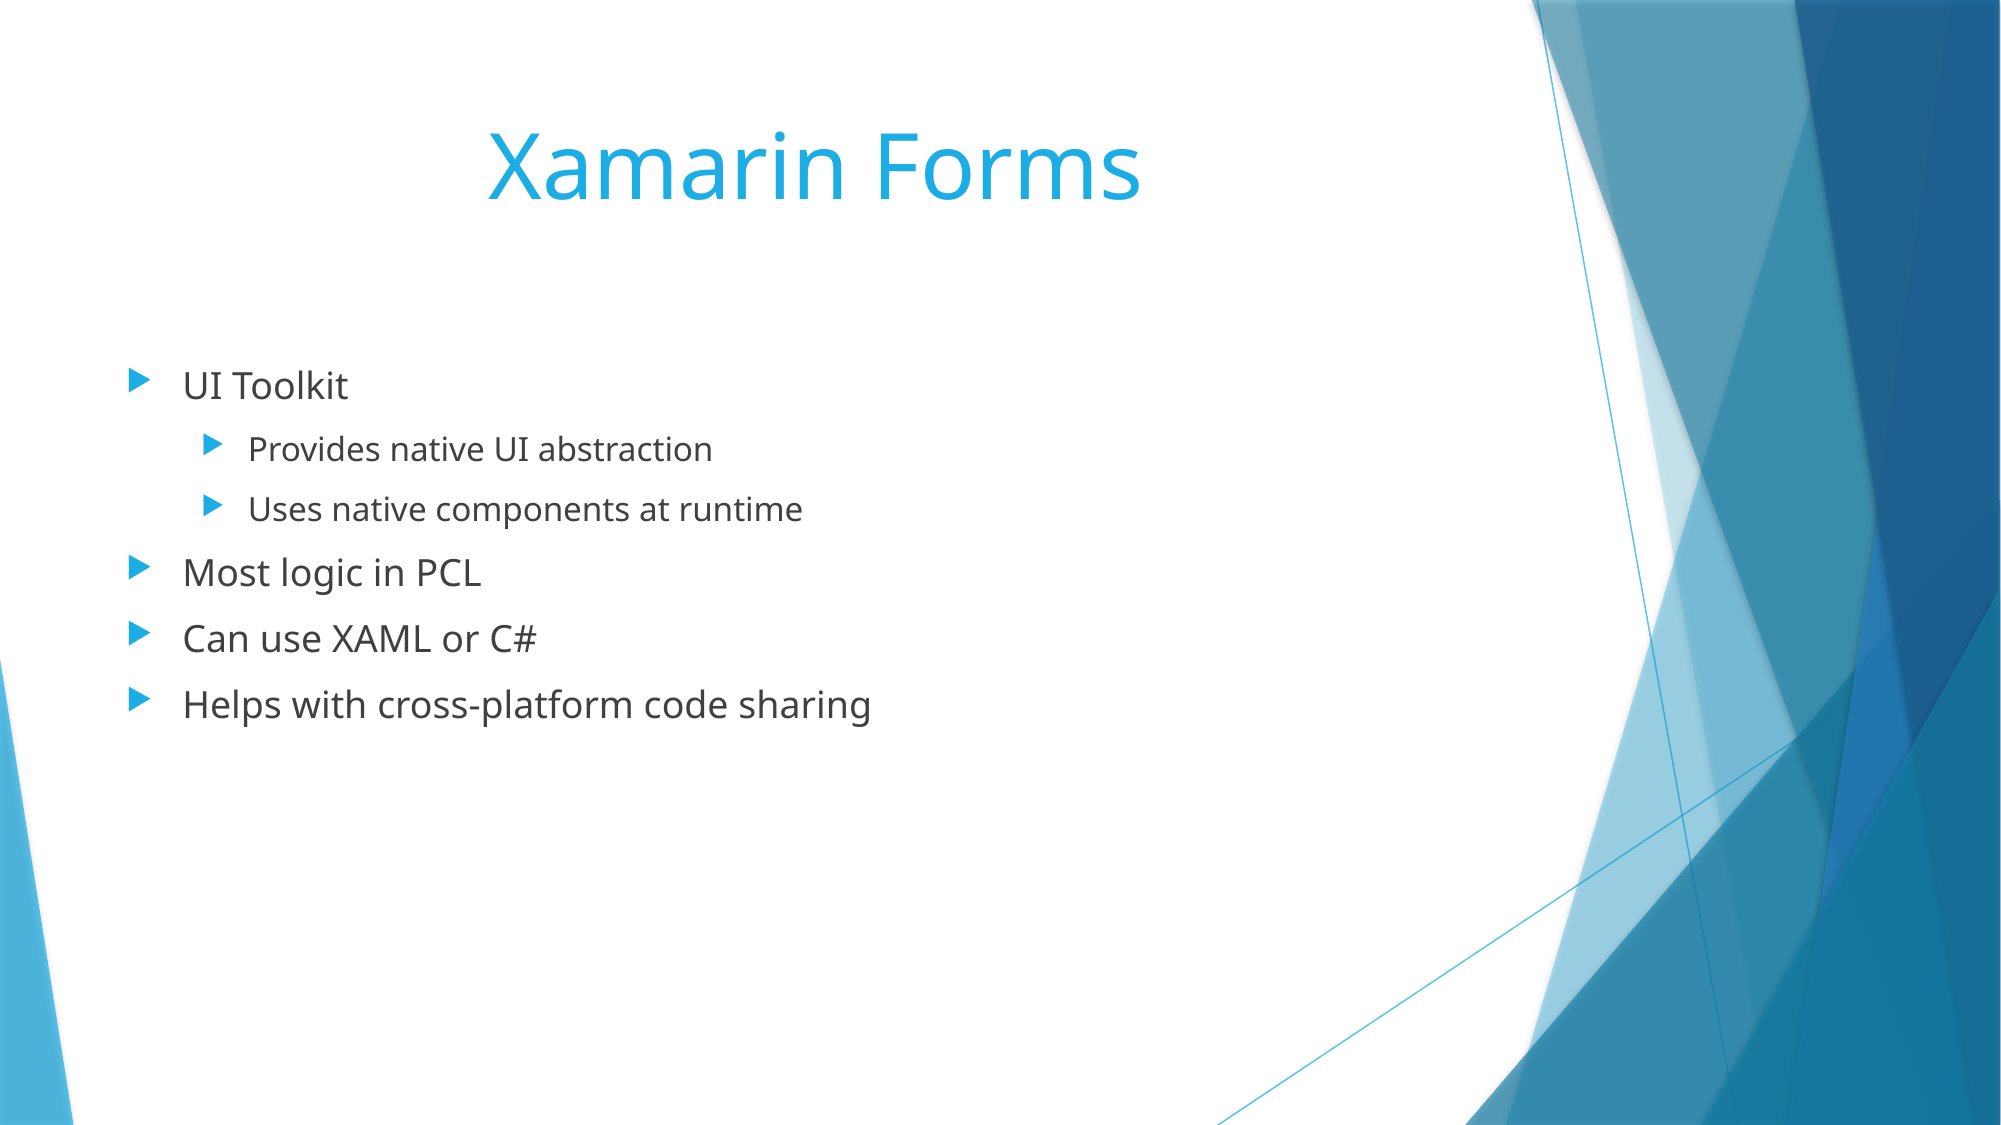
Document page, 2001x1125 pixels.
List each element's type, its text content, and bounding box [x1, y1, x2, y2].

title Xamarin Forms [111, 99, 1522, 317]
list UI Toolkit Provides native UI abstraction Uses native components at runtime Most logic in PCL Can use XAML or C# Helps with cross-platform code sharing [111, 354, 1522, 992]
